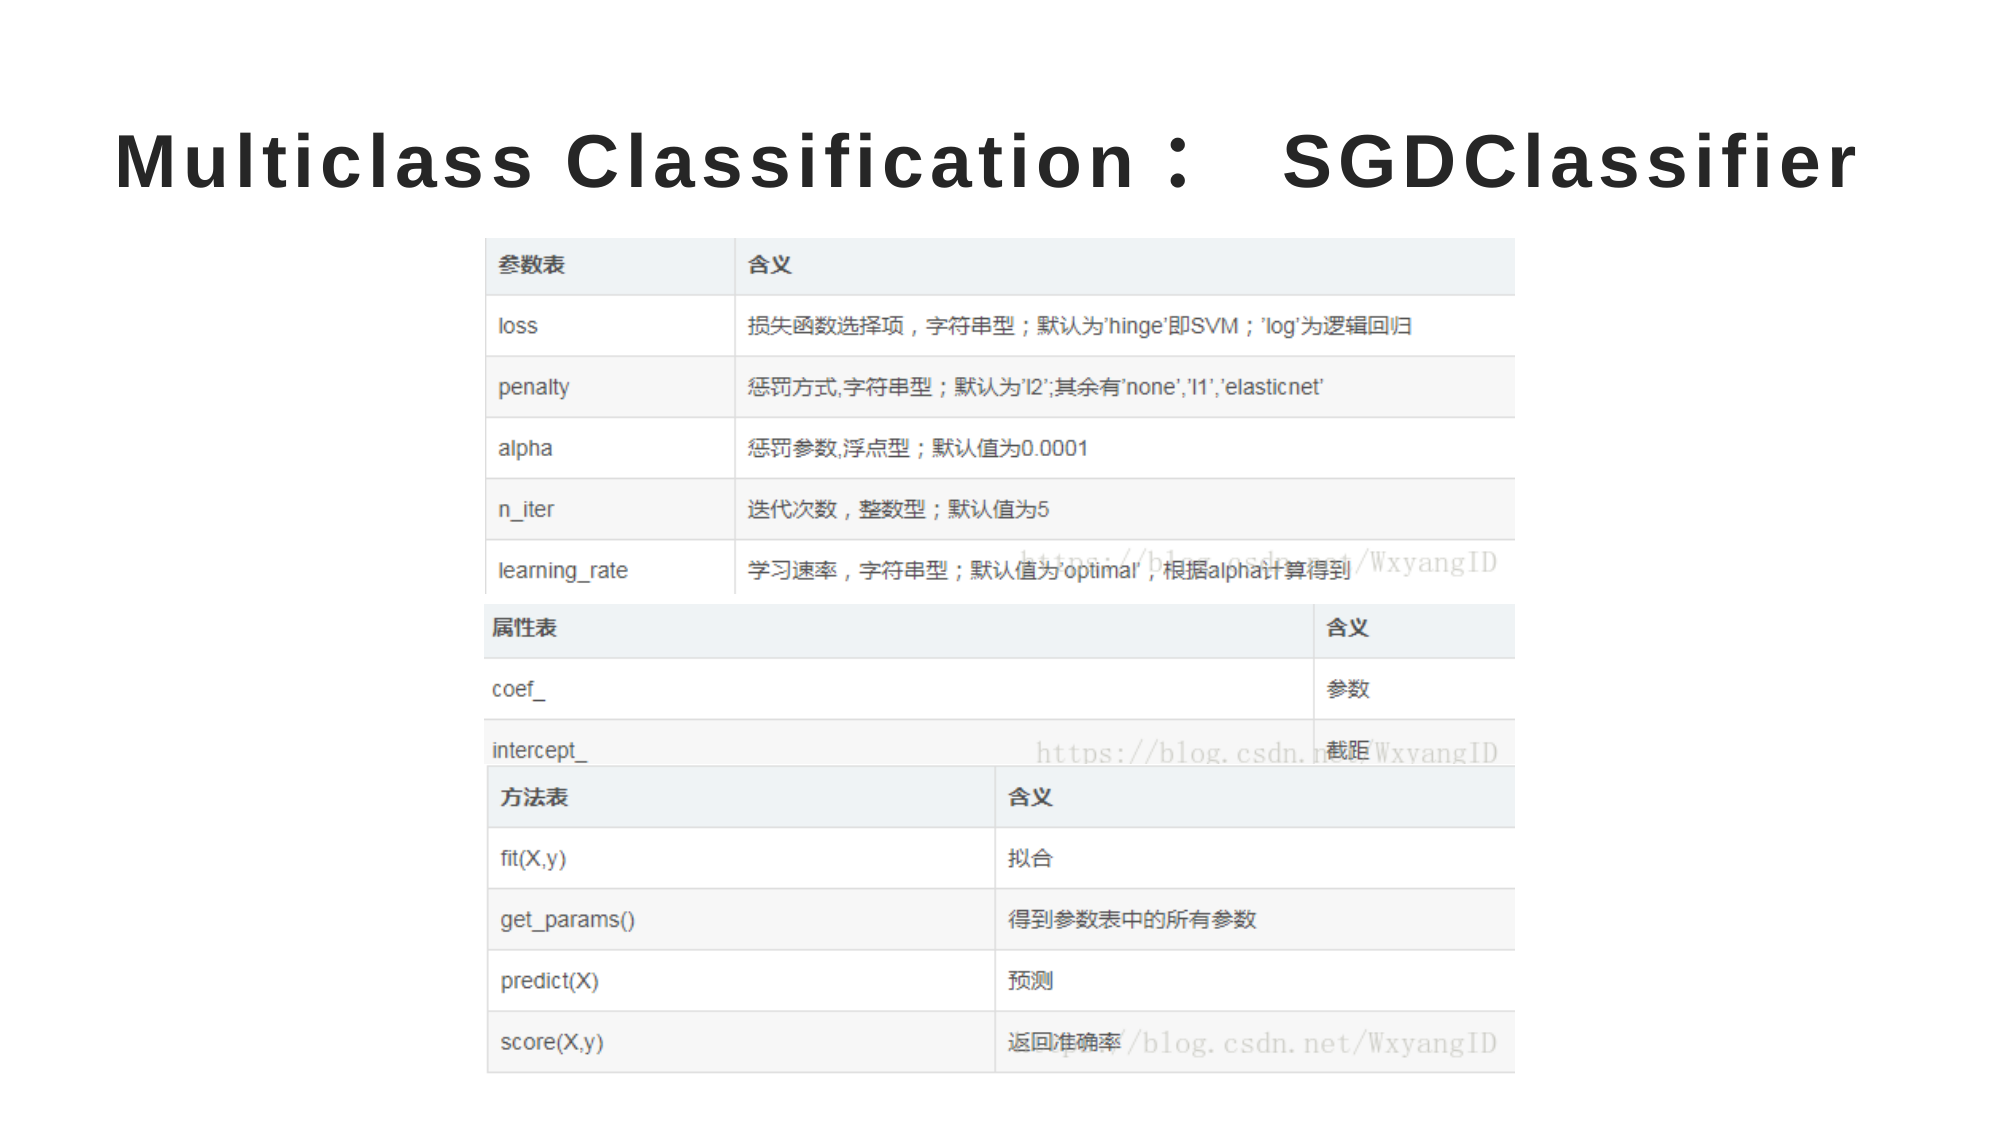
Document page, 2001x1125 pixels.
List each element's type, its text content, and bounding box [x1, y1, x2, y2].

picture [484, 604, 1515, 1075]
title Multiclass Classification： SGDClassifier [99, 99, 1900, 216]
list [485, 238, 1515, 594]
